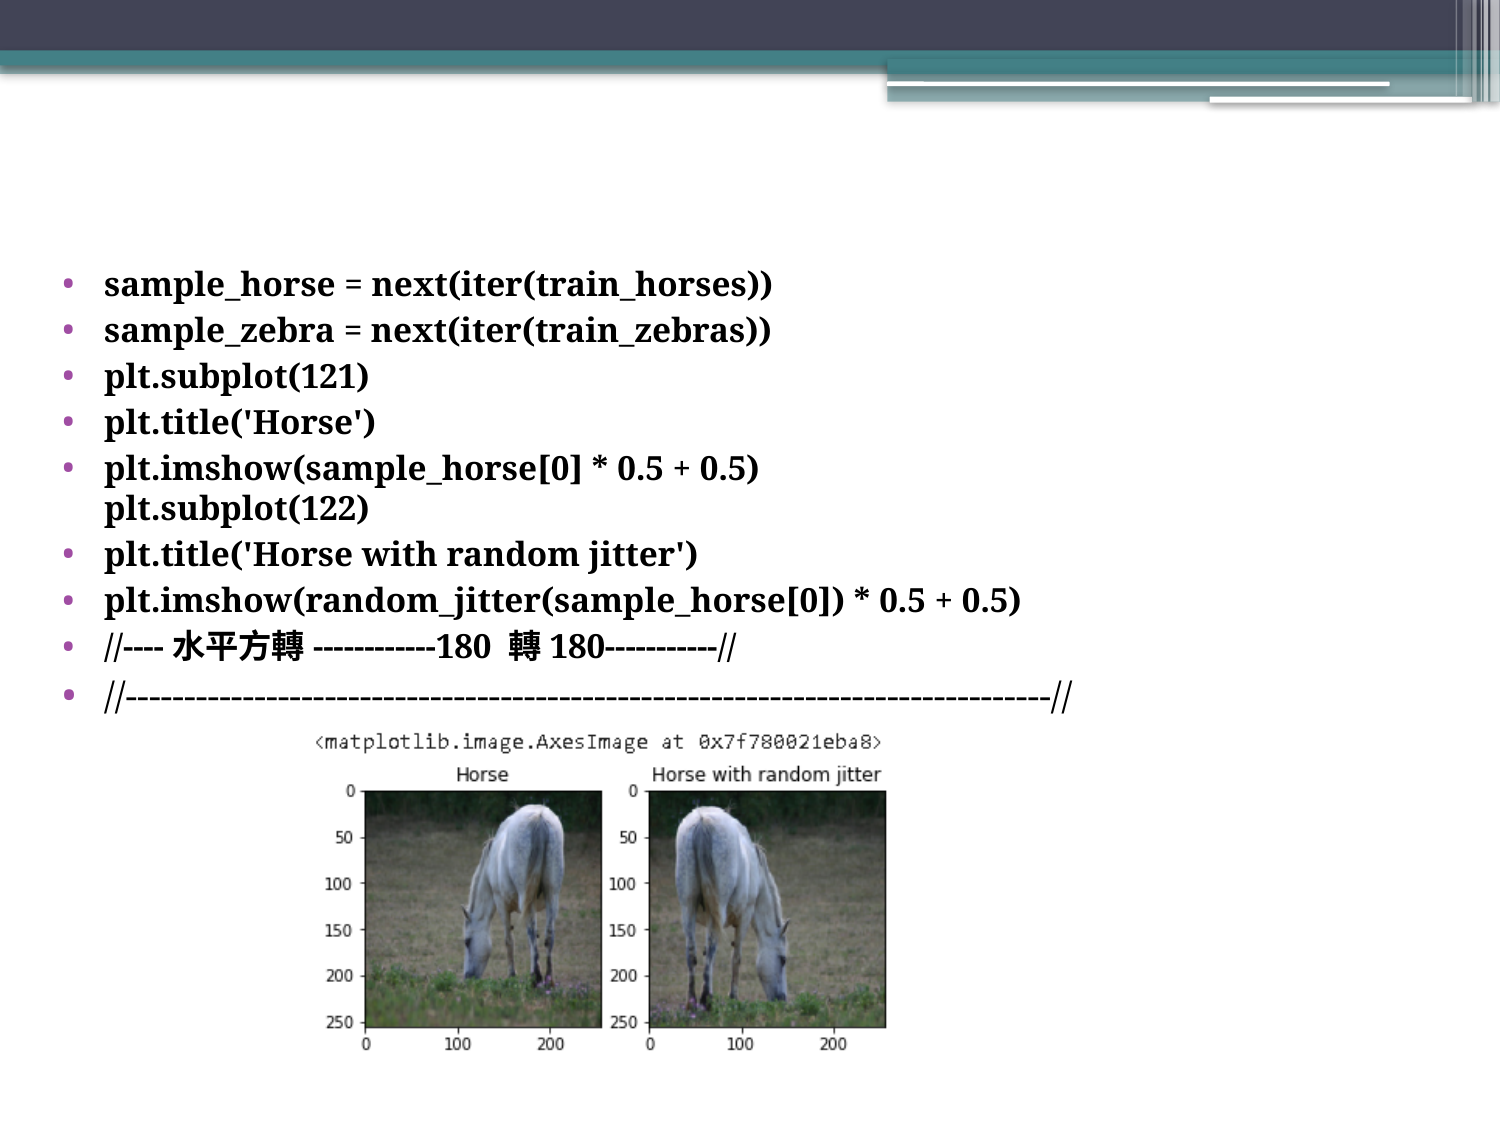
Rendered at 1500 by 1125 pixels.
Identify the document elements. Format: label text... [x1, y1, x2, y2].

picture [312, 721, 916, 1072]
list sample_horse = next(iter(train_horses)) sample_zebra = next(iter(train_zebras)) plt.subplot(121) plt.title('Horse') plt.imshow(sample_horse[0] * 0.5 + 0.5) plt.subplot(122) plt.title('Horse with random jitter') plt.imshow(random_jitter(sample_horse[0]) * 0.5 + 0.5) //----水平方轉------------180 轉180-----------// //-------------------------------------------------------------------------------// [29, 255, 1388, 1072]
